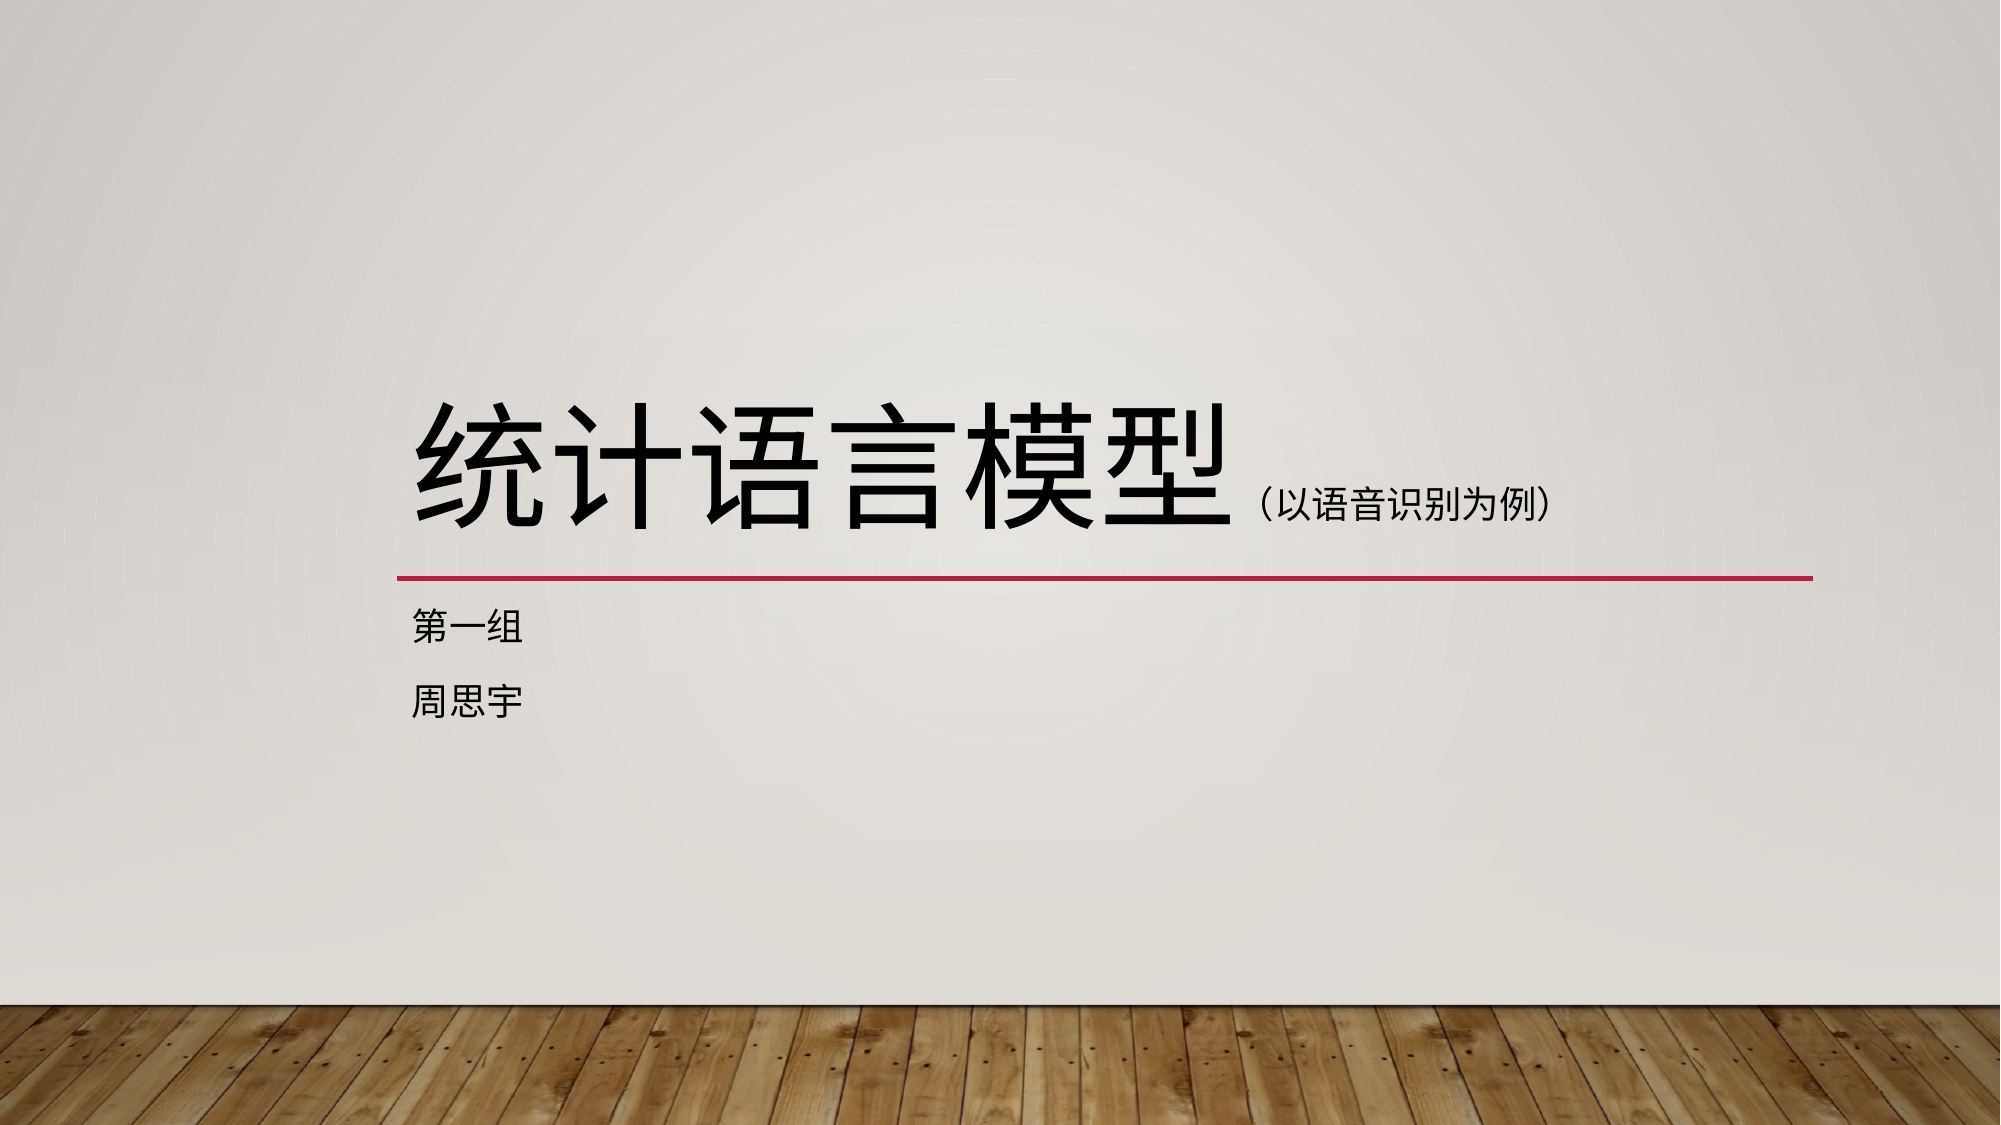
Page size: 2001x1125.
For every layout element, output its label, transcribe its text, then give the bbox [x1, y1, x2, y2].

subtitle 第一组 周思宇 [396, 579, 1814, 740]
title 统计语言模型（以语音识别为例） [396, 131, 1814, 549]
picture [0, 1005, 2000, 1125]
